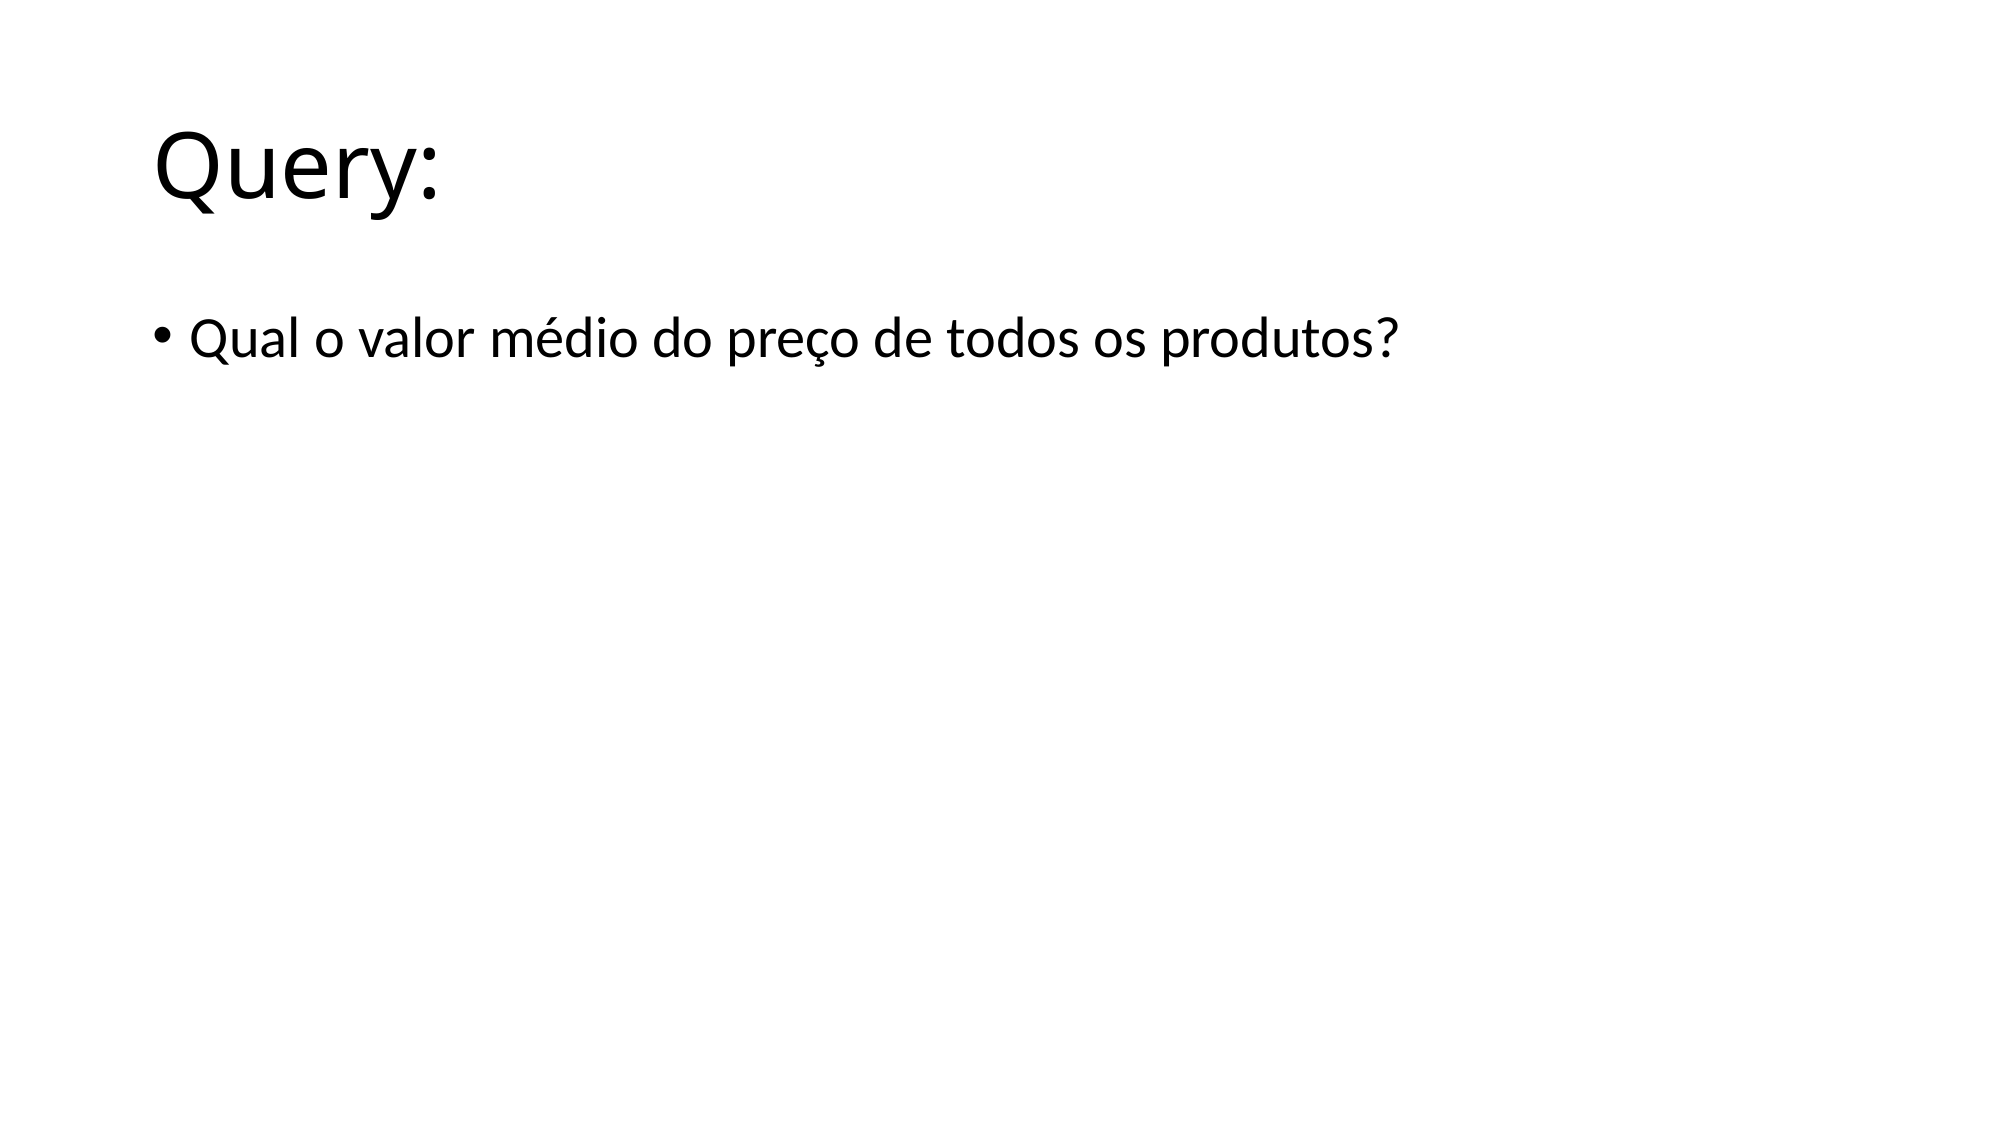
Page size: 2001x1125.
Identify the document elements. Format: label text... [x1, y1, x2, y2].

list Qual o valor médio do preço de todos os produtos? [137, 299, 1863, 1014]
title Query: [137, 59, 1863, 278]
